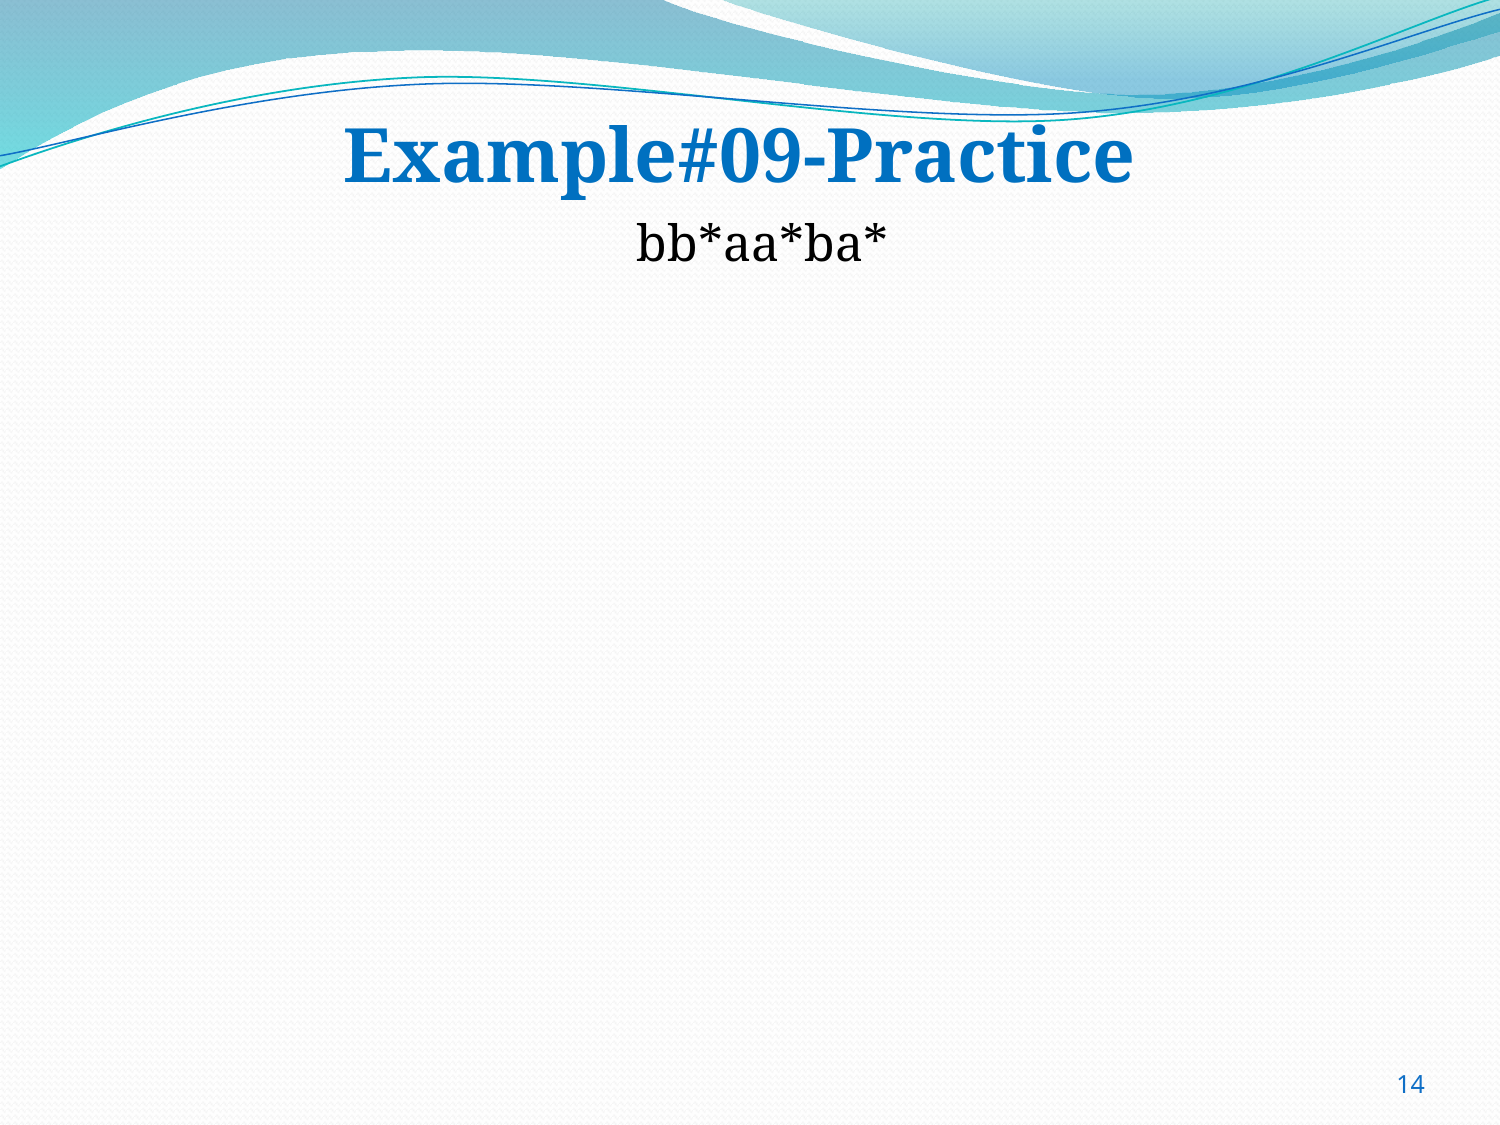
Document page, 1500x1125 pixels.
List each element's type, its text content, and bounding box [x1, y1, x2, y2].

list bb*aa*ba* [137, 204, 1375, 1052]
title Example#09-Practice [229, 73, 1271, 198]
slide_number 14 [1299, 1042, 1425, 1103]
